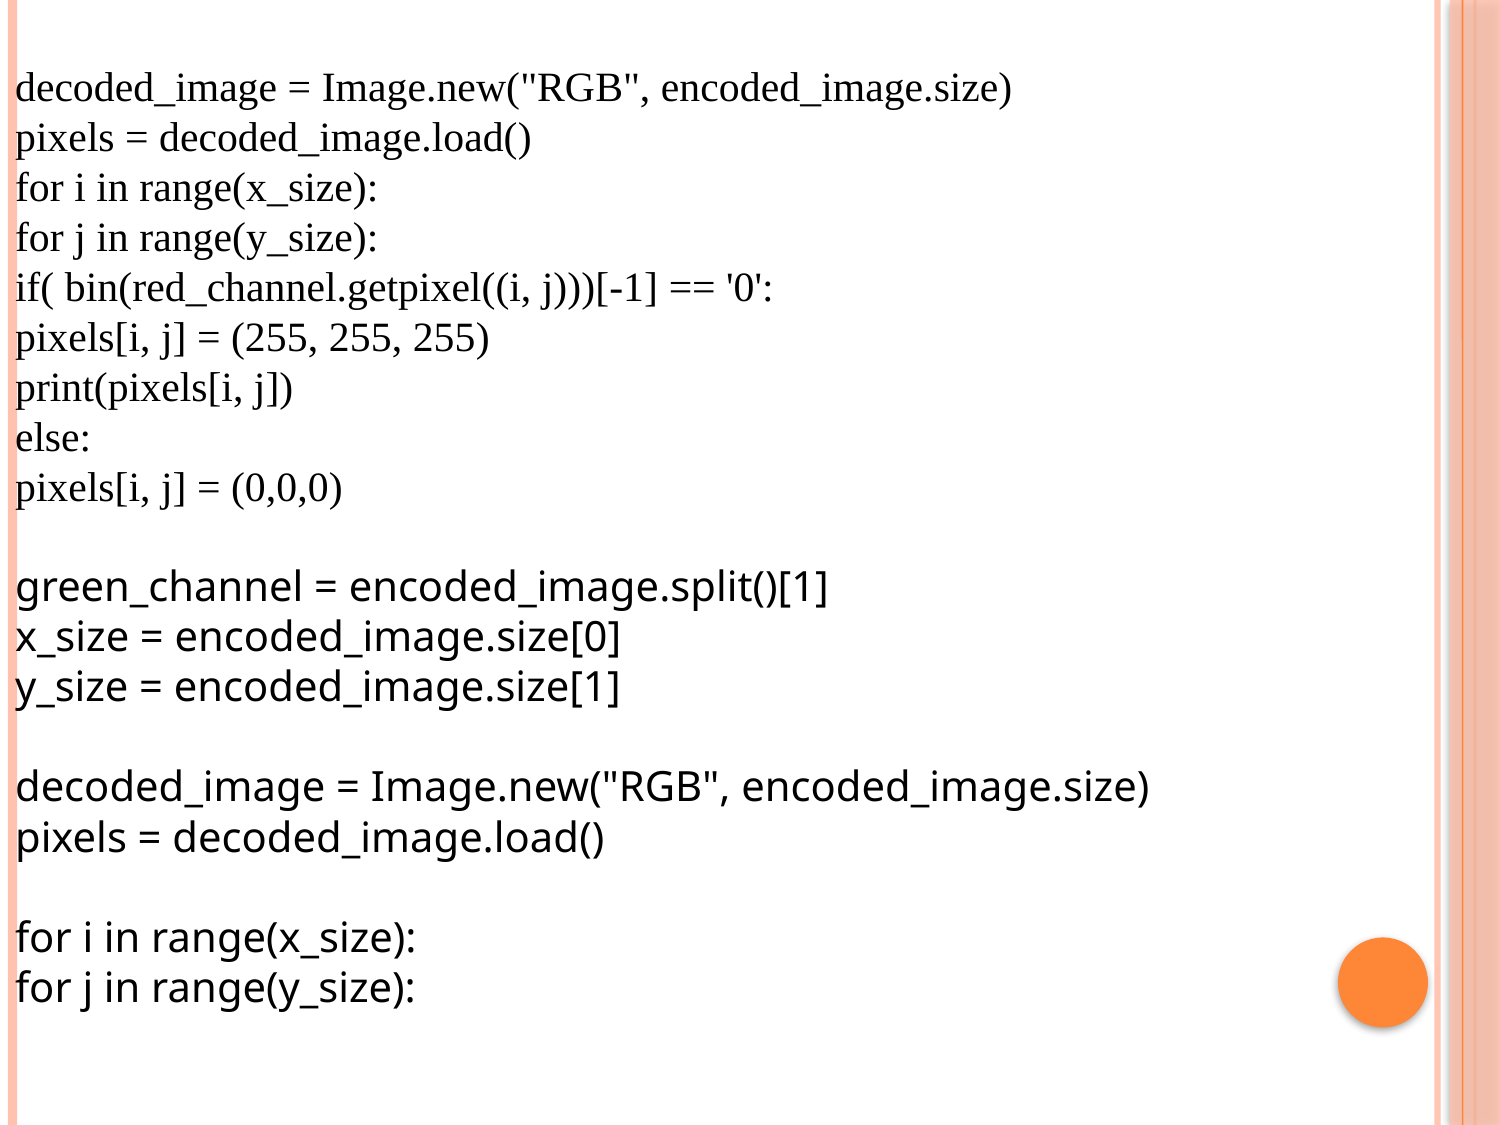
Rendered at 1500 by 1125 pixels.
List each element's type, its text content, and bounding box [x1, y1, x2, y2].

text_box decoded_image = Image.new("RGB", encoded_image.size) pixels = decoded_image.load() for i in range(x_size): for j in range(y_size): if( bin(red_channel.getpixel((i, j)))[-1] == '0': pixels[i, j] = (255, 255, 255) print(pixels[i, j]) else: pixels[i, j] = (0,0,0) green_channel = encoded_image.split()[1] x_size = encoded_image.size[0] y_size = encoded_image.size[1] decoded_image = Image.new("RGB", encoded_image.size) pixels = decoded_image.load() for i in range(x_size): for j in range(y_size): [0, 7, 1425, 1125]
